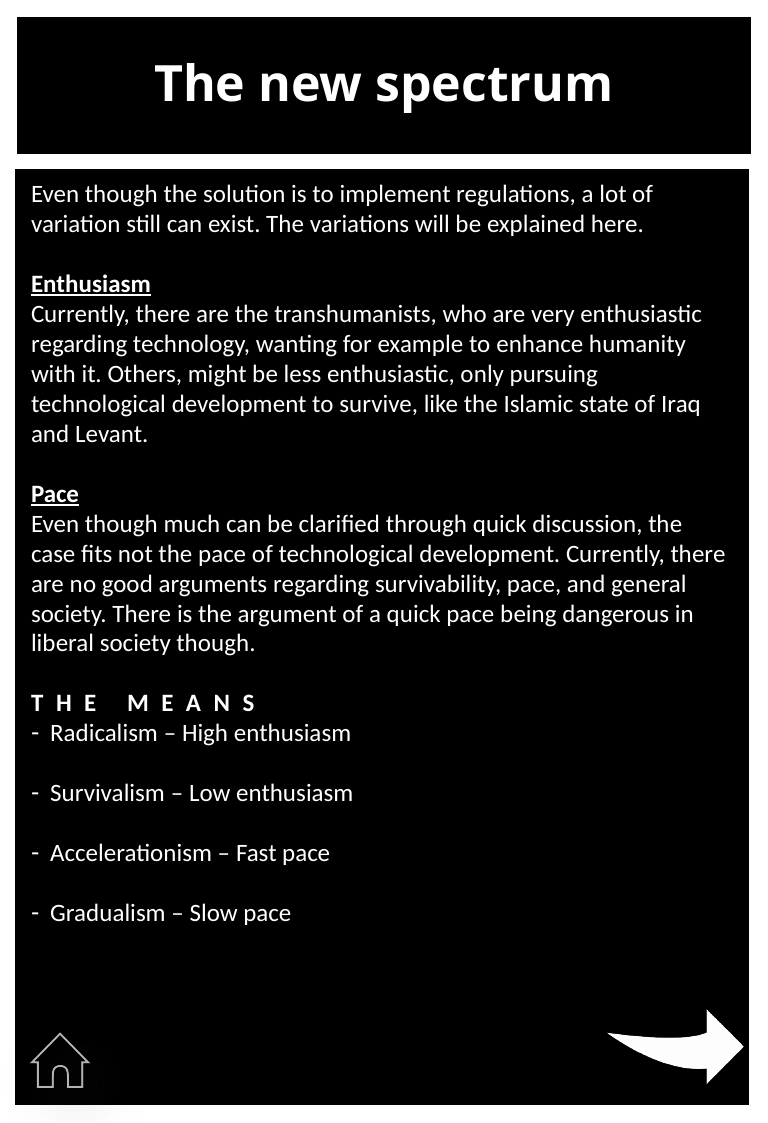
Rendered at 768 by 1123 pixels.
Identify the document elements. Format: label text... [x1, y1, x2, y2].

picture [15, 1016, 104, 1104]
text_box Even though the solution is to implement regulations, a lot of variation still can exist. The variations will be explained here. Enthusiasm Currently, there are the transhumanists, who are very enthusiastic regarding technology, wanting for example to enhance humanity with it. Others, might be less enthusiastic, only pursuing technological development to survive, like the Islamic state of Iraq and Levant. Pace Even though much can be clarified through quick discussion, the case fits not the pace of technological development. Currently, there are no good arguments regarding survivability, pace, and general society. There is the argument of a quick pace being dangerous in liberal society though. THE MEANS Radicalism – High enthusiasm Survivalism – Low enthusiasm Accelerationism – Fast pace Gradualism – Slow pace [15, 169, 749, 1105]
text_box The new spectrum [17, 17, 751, 154]
picture [599, 971, 750, 1122]
